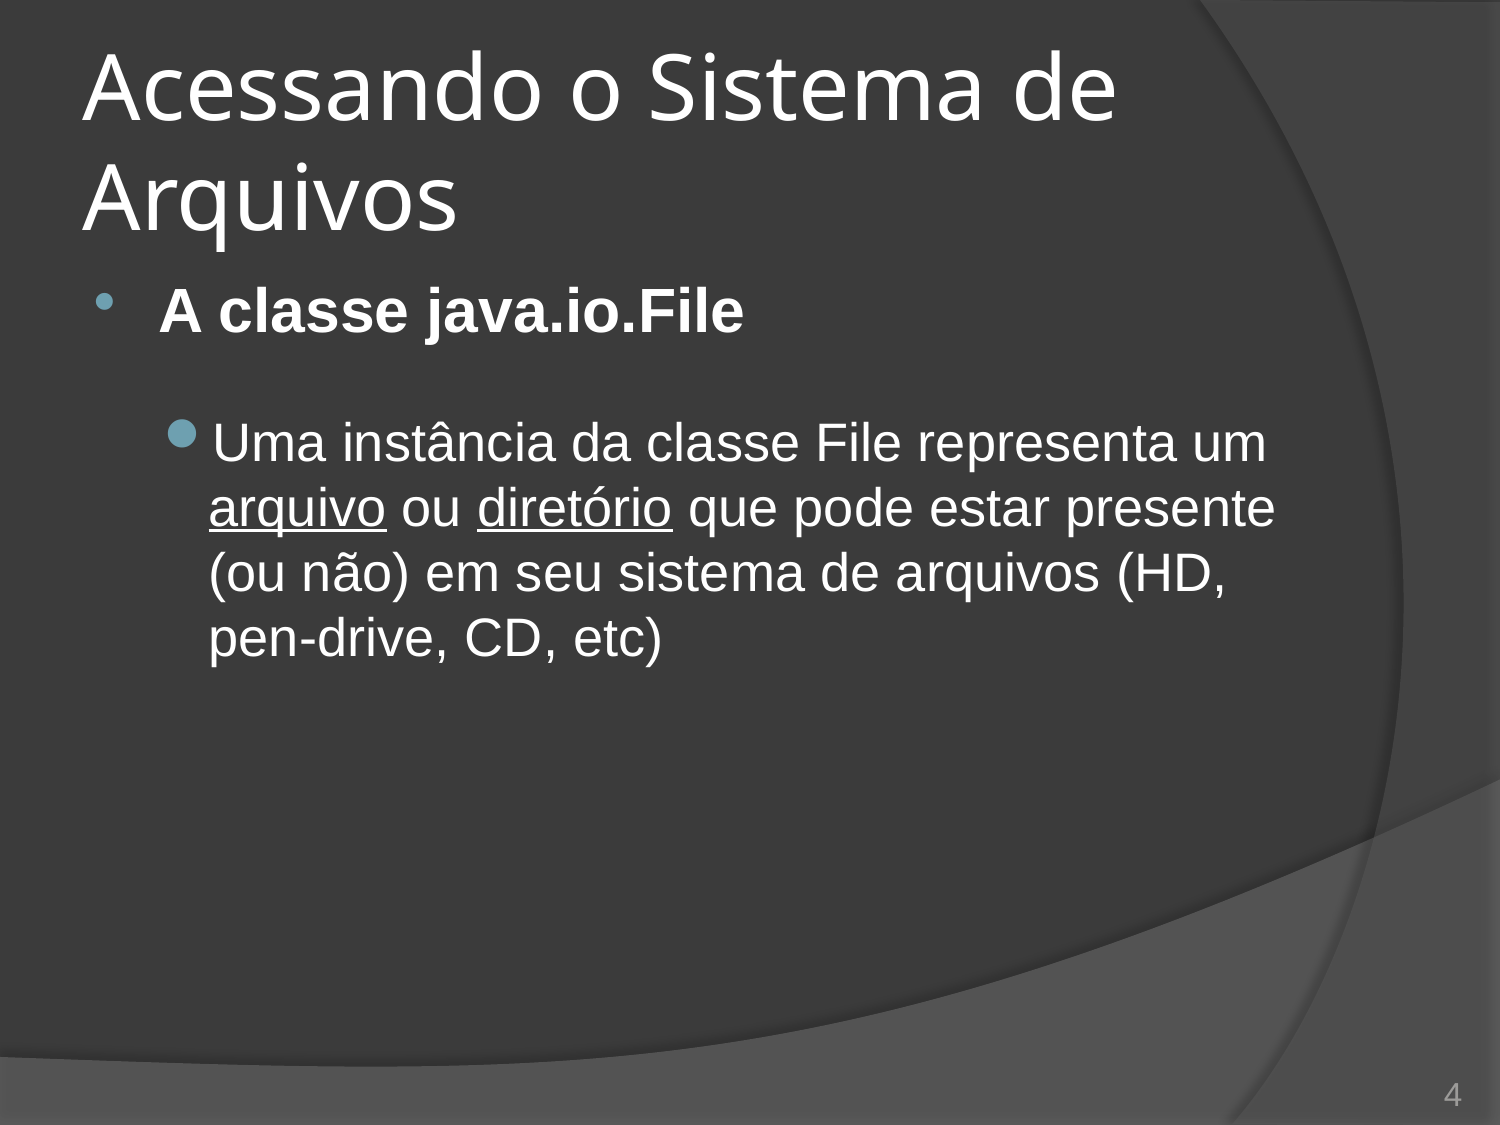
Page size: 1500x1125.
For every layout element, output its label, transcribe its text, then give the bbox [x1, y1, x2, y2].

list A classe java.io.File Uma instância da classe File representa um arquivo ou diretório que pode estar presente (ou não) em seu sistema de arquivos (HD, pen-drive, CD, etc) [74, 262, 1301, 1006]
title Acessando o Sistema de Arquivos [74, 44, 1412, 233]
slide_number 4 [1337, 1053, 1463, 1114]
